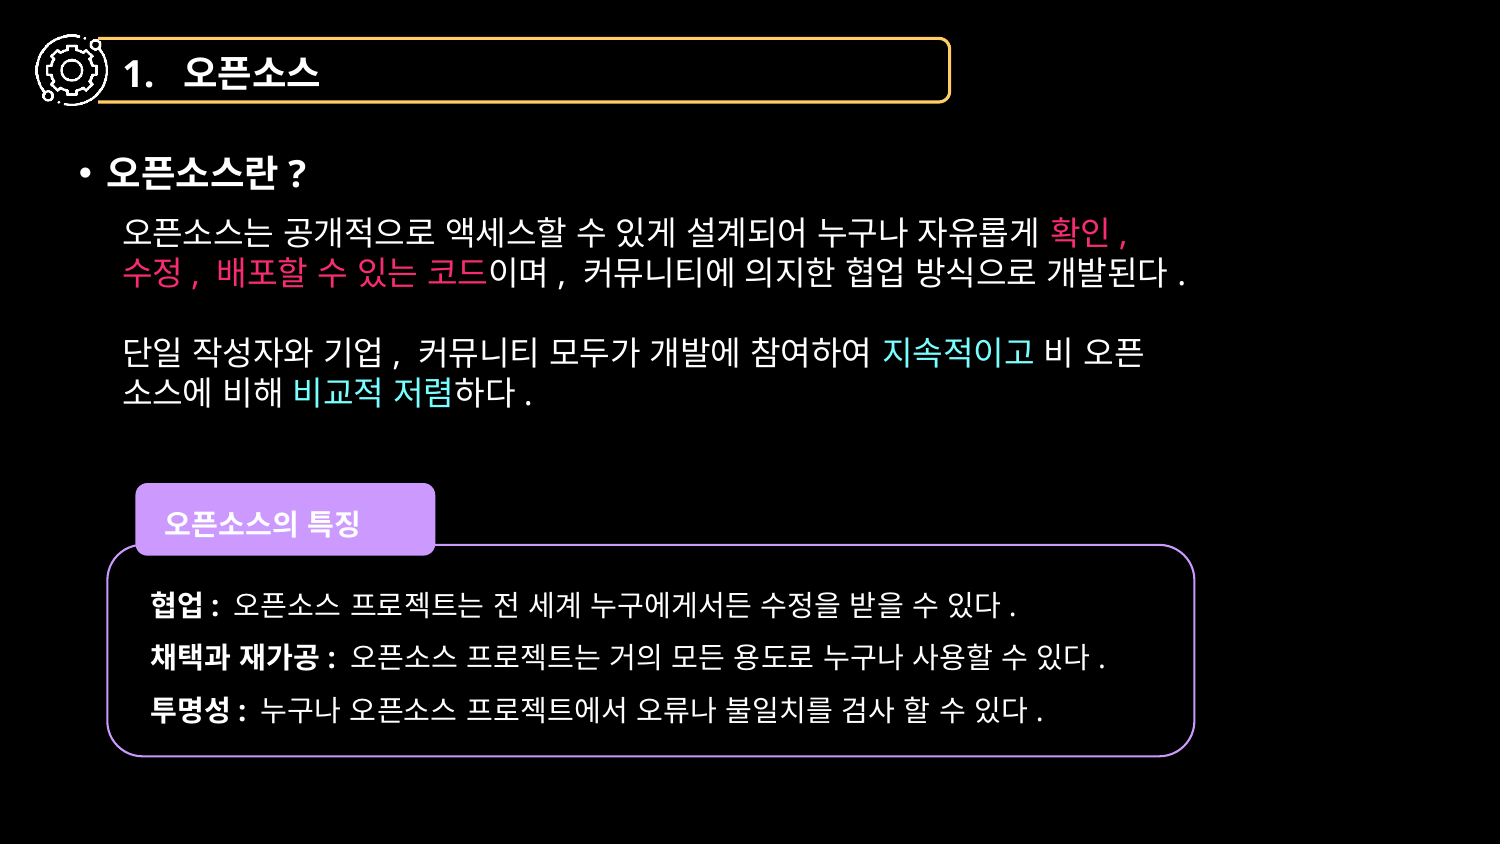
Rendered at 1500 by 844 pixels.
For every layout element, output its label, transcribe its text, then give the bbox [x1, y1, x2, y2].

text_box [107, 482, 1223, 757]
text_box 오픈소스는 공개적으로 액세스할 수 있게 설계되어 누구나 자유롭게 확인, 수정, 배포할 수 있는 코드이며, 커뮤니티에 의지한 협업 방식으로 개발된다. 단일 작성자와 기업, 커뮤니티 모두가 개발에 참여하여 지속적이고 비 오픈 소스에 비해 비교적 저렴하다. [107, 205, 1212, 420]
text_box 오픈소스란? [63, 142, 322, 203]
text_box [35, 23, 950, 117]
